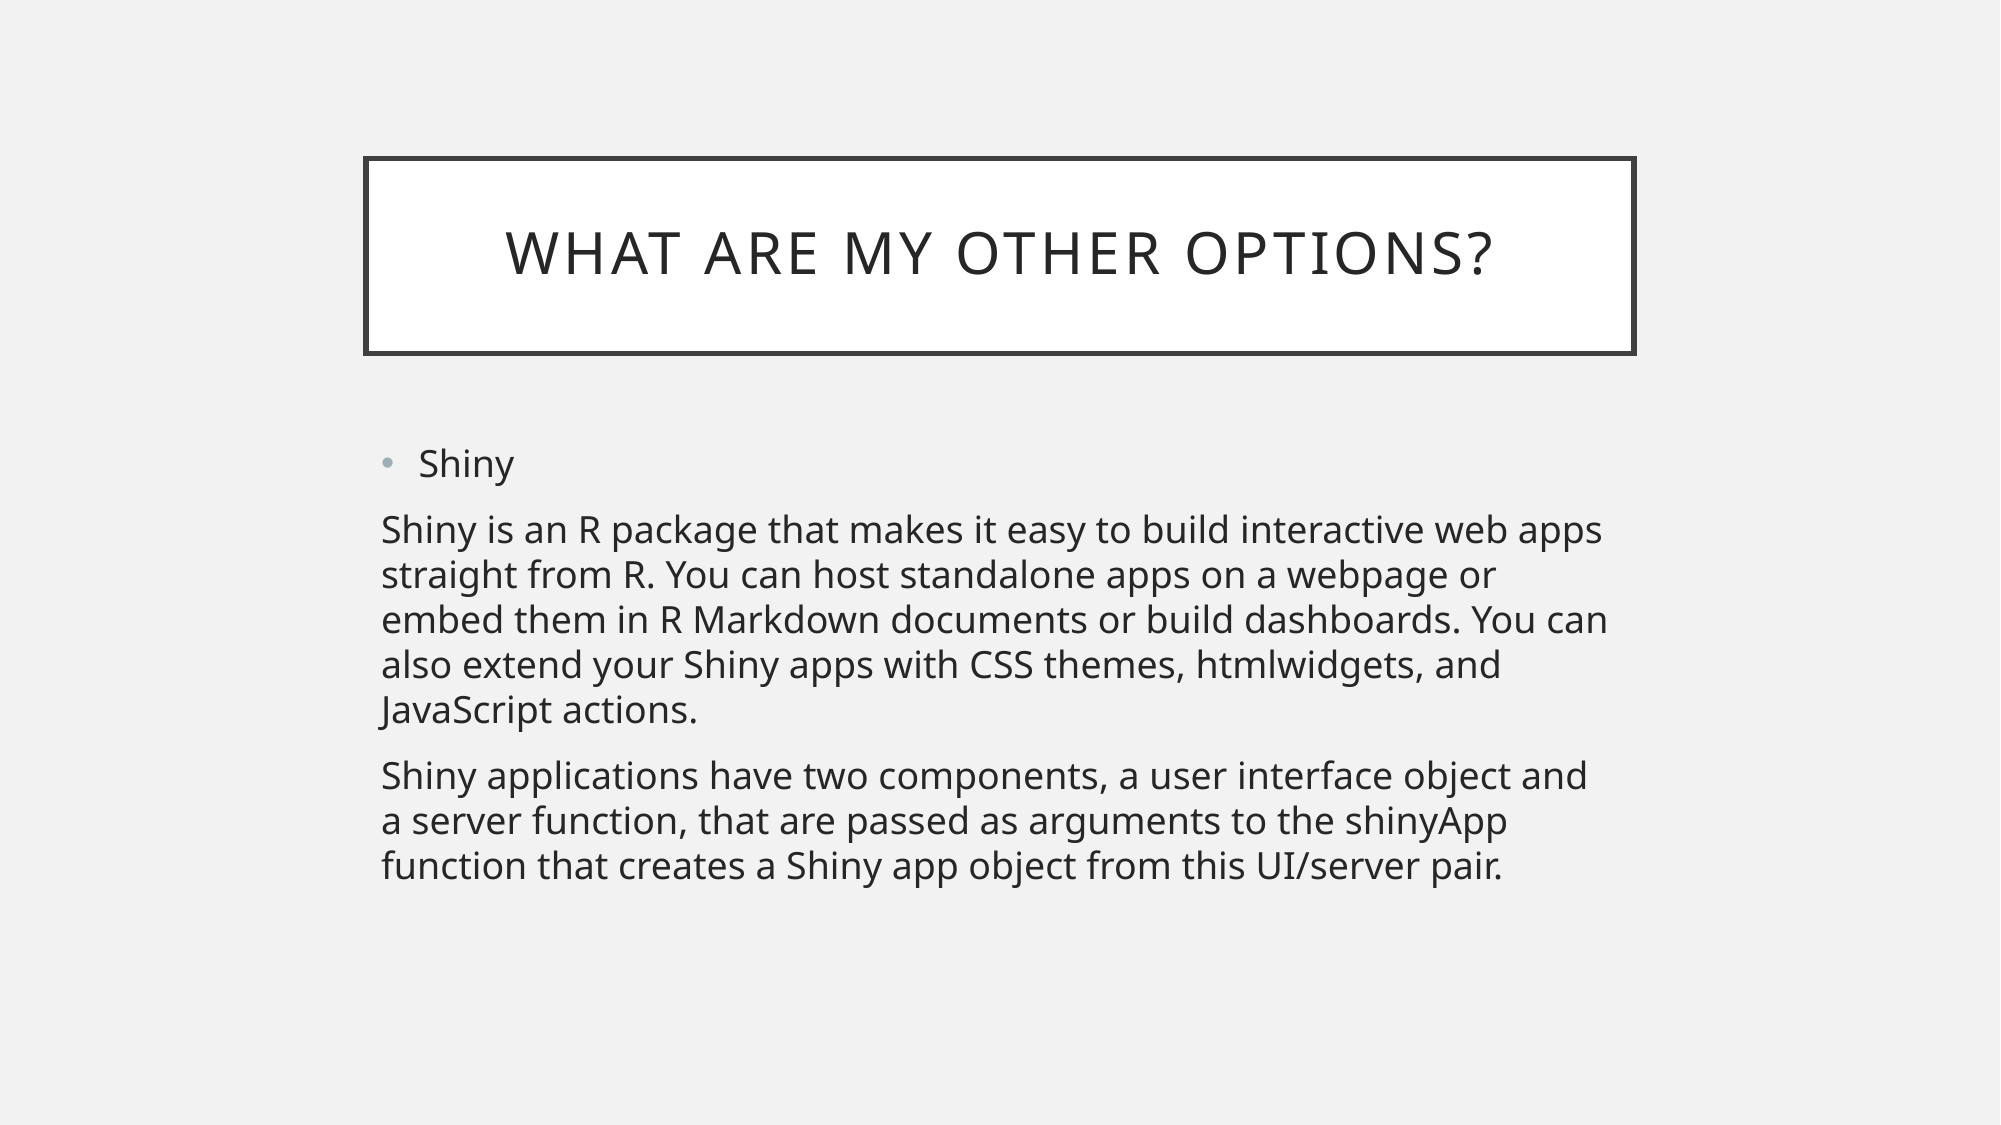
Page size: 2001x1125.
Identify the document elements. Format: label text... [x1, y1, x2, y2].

list Shiny Shiny is an R package that makes it easy to build interactive web apps straight from R. You can host standalone apps on a webpage or embed them in R Markdown documents or build dashboards. You can also extend your Shiny apps with CSS themes, htmlwidgets, and JavaScript actions. Shiny applications have two components, a user interface object and a server function, that are passed as arguments to the shinyApp function that creates a Shiny app object from this UI/server pair. [366, 432, 1634, 942]
title What are my other options? [363, 156, 1637, 356]
